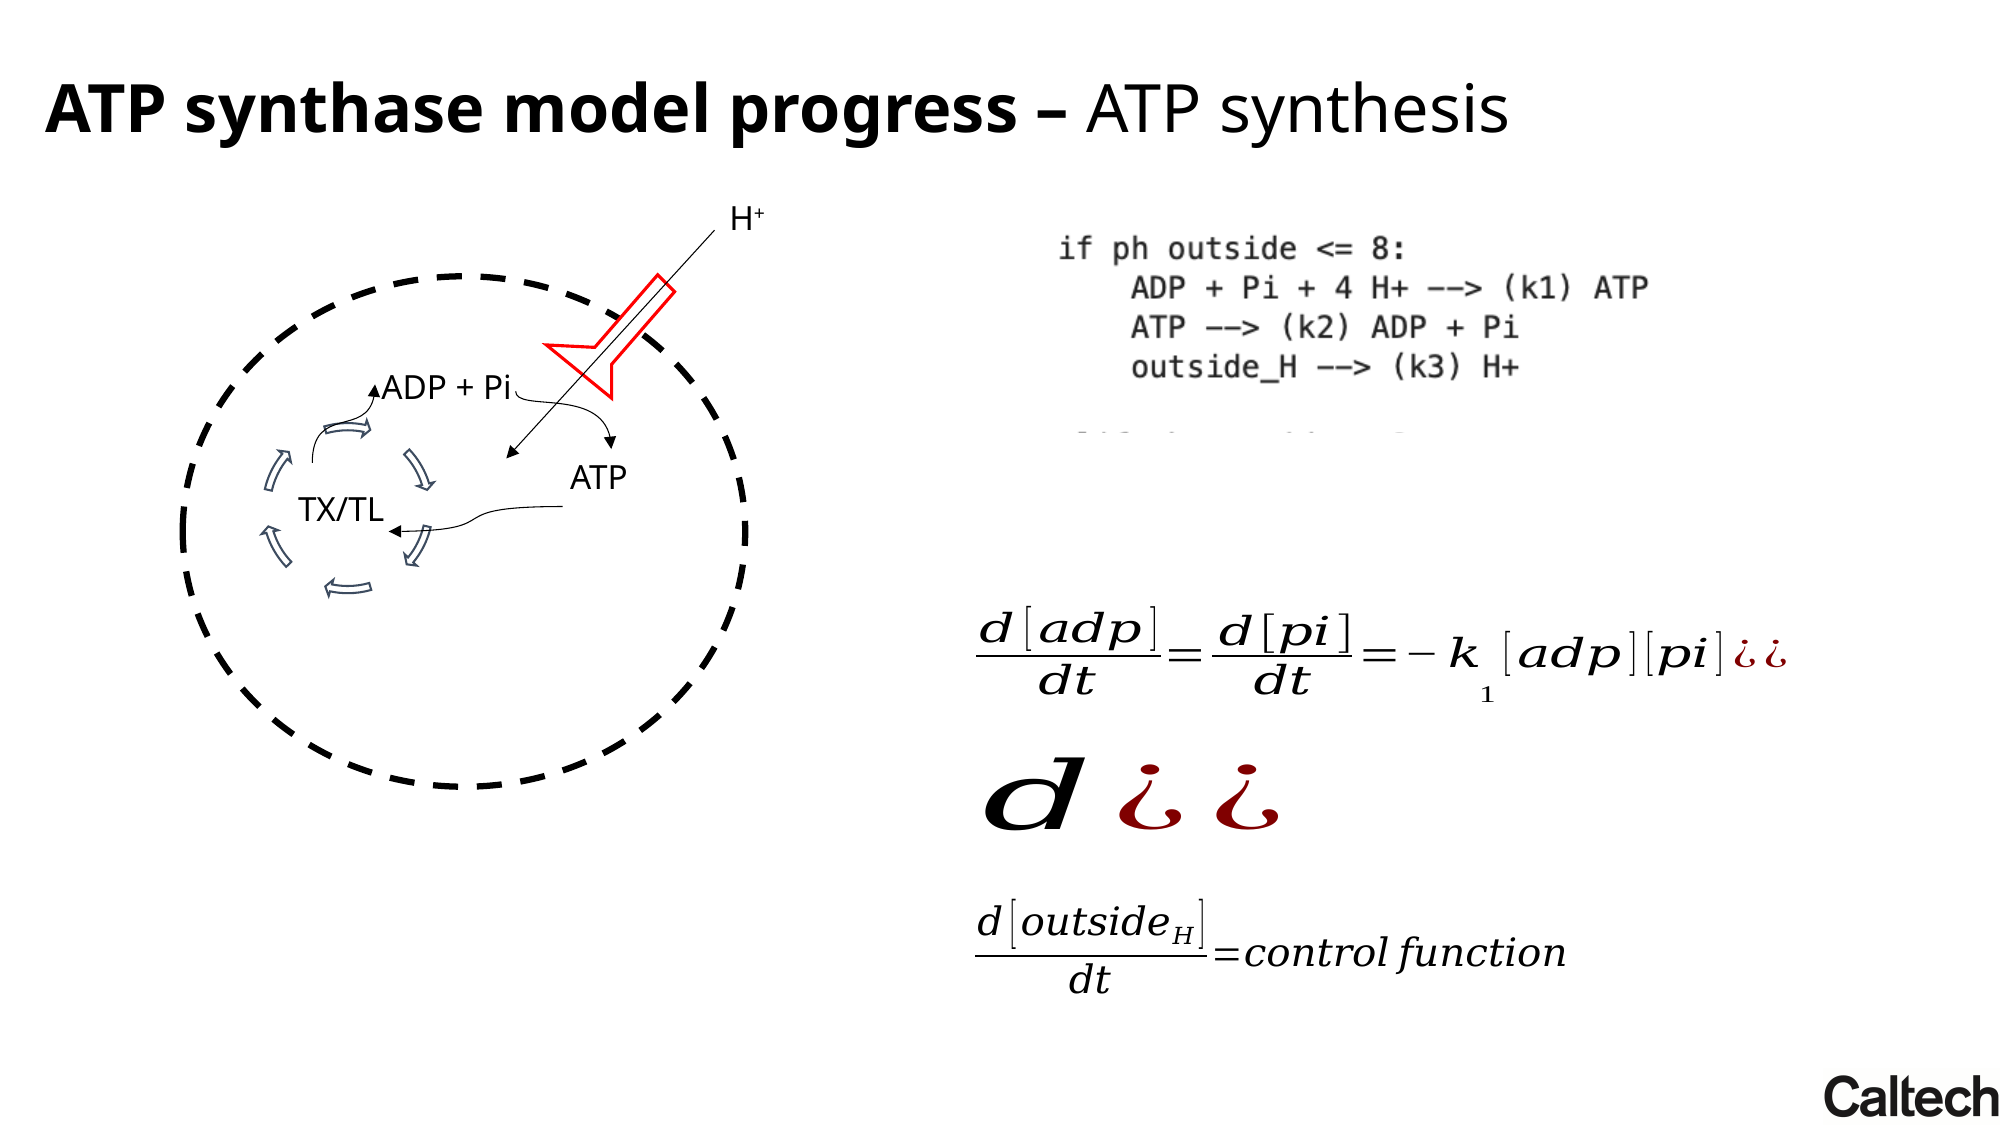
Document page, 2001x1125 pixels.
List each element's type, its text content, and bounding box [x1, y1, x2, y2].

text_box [972, 476, 1789, 1002]
picture [1823, 1068, 2000, 1125]
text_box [182, 189, 805, 787]
picture [1038, 214, 1709, 433]
title ATP synthase model progress – ATP synthesis [30, 2, 1756, 220]
